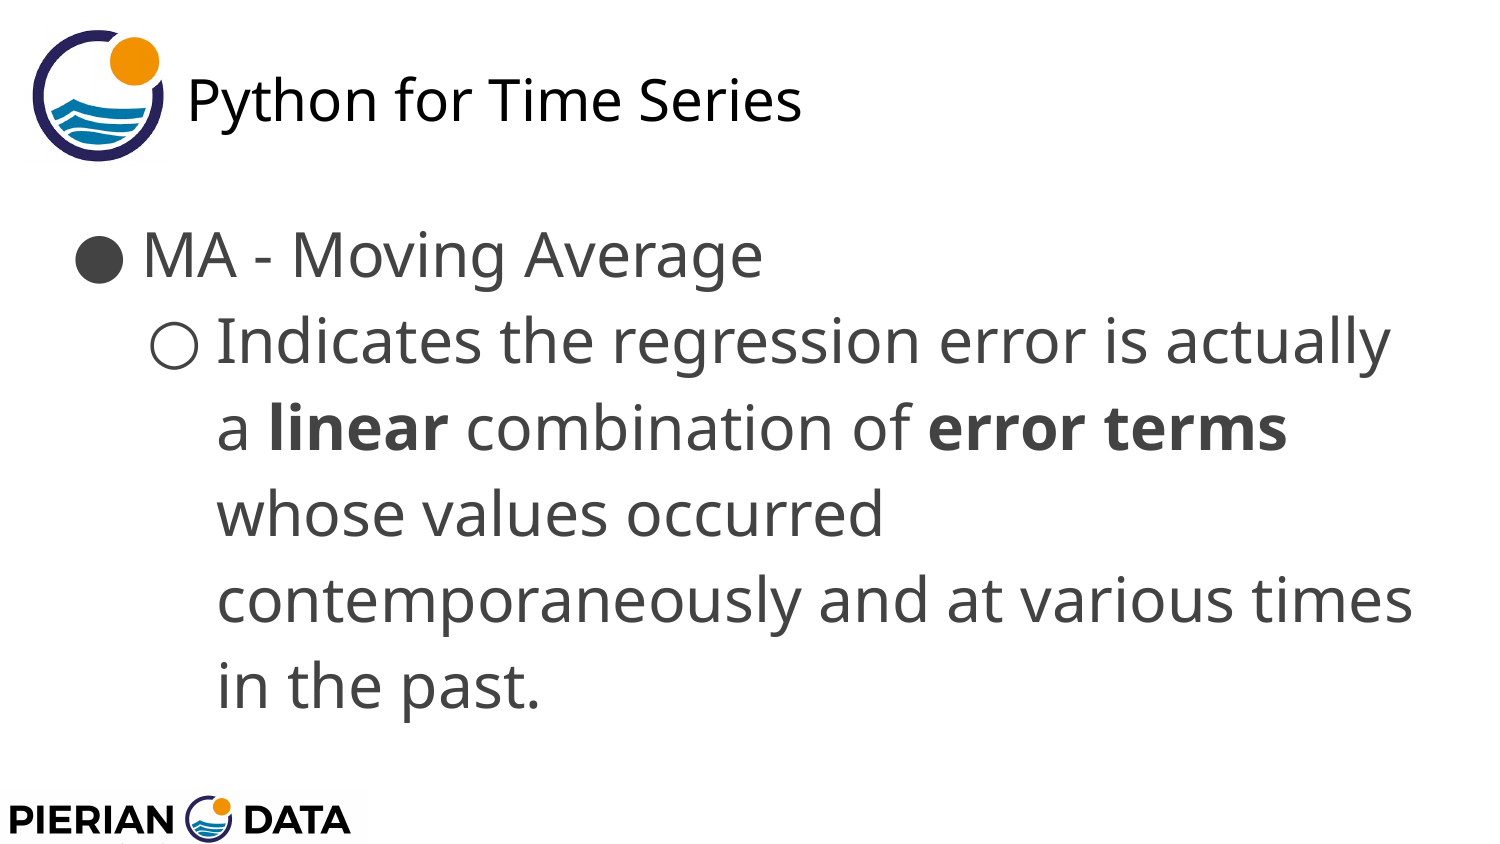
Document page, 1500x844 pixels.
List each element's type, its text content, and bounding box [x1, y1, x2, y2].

picture [0, 787, 368, 844]
picture [24, 24, 172, 167]
title Python for Time Series [176, 48, 1449, 143]
list MA - Moving Average Indicates the regression error is actually a linear combination of error terms whose values occurred contemporaneously and at various times in the past. [51, 189, 1449, 750]
